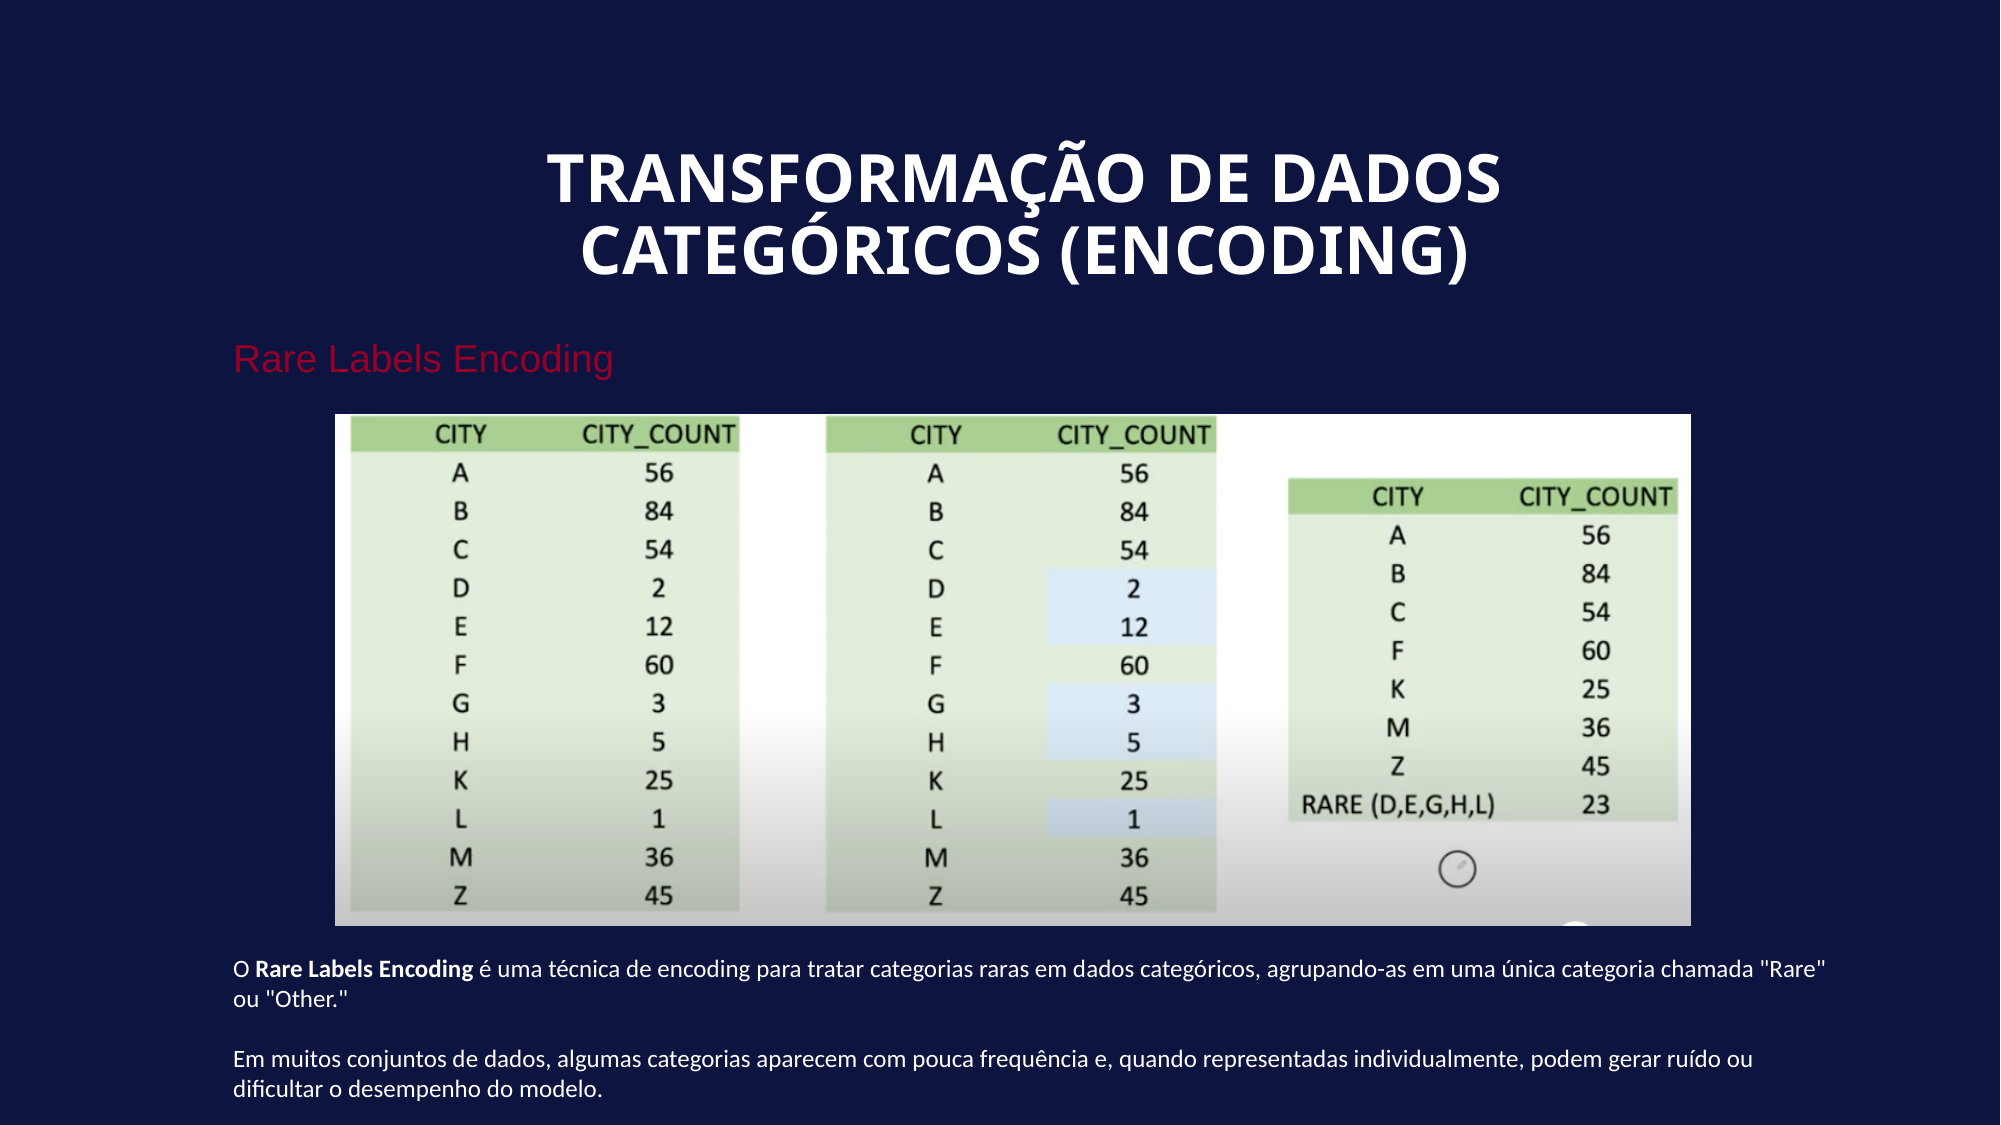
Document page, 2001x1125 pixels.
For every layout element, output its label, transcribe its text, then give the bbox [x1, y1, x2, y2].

text_box TRANSFORMAÇÃO DE DADOS CATEGÓRICOS (ENCODING) [446, 137, 1604, 221]
text_box Rare Labels Encoding [218, 300, 1808, 388]
picture [335, 414, 1691, 926]
text_box O Rare Labels Encoding é uma técnica de encoding para tratar categorias raras em dados categóricos, agrupando-as em uma única categoria chamada "Rare" ou "Other." Em muitos conjuntos de dados, algumas categorias aparecem com pouca frequência e, quando representadas individualmente, podem gerar ruído ou dificultar o desempenho do modelo. [218, 945, 1844, 1110]
